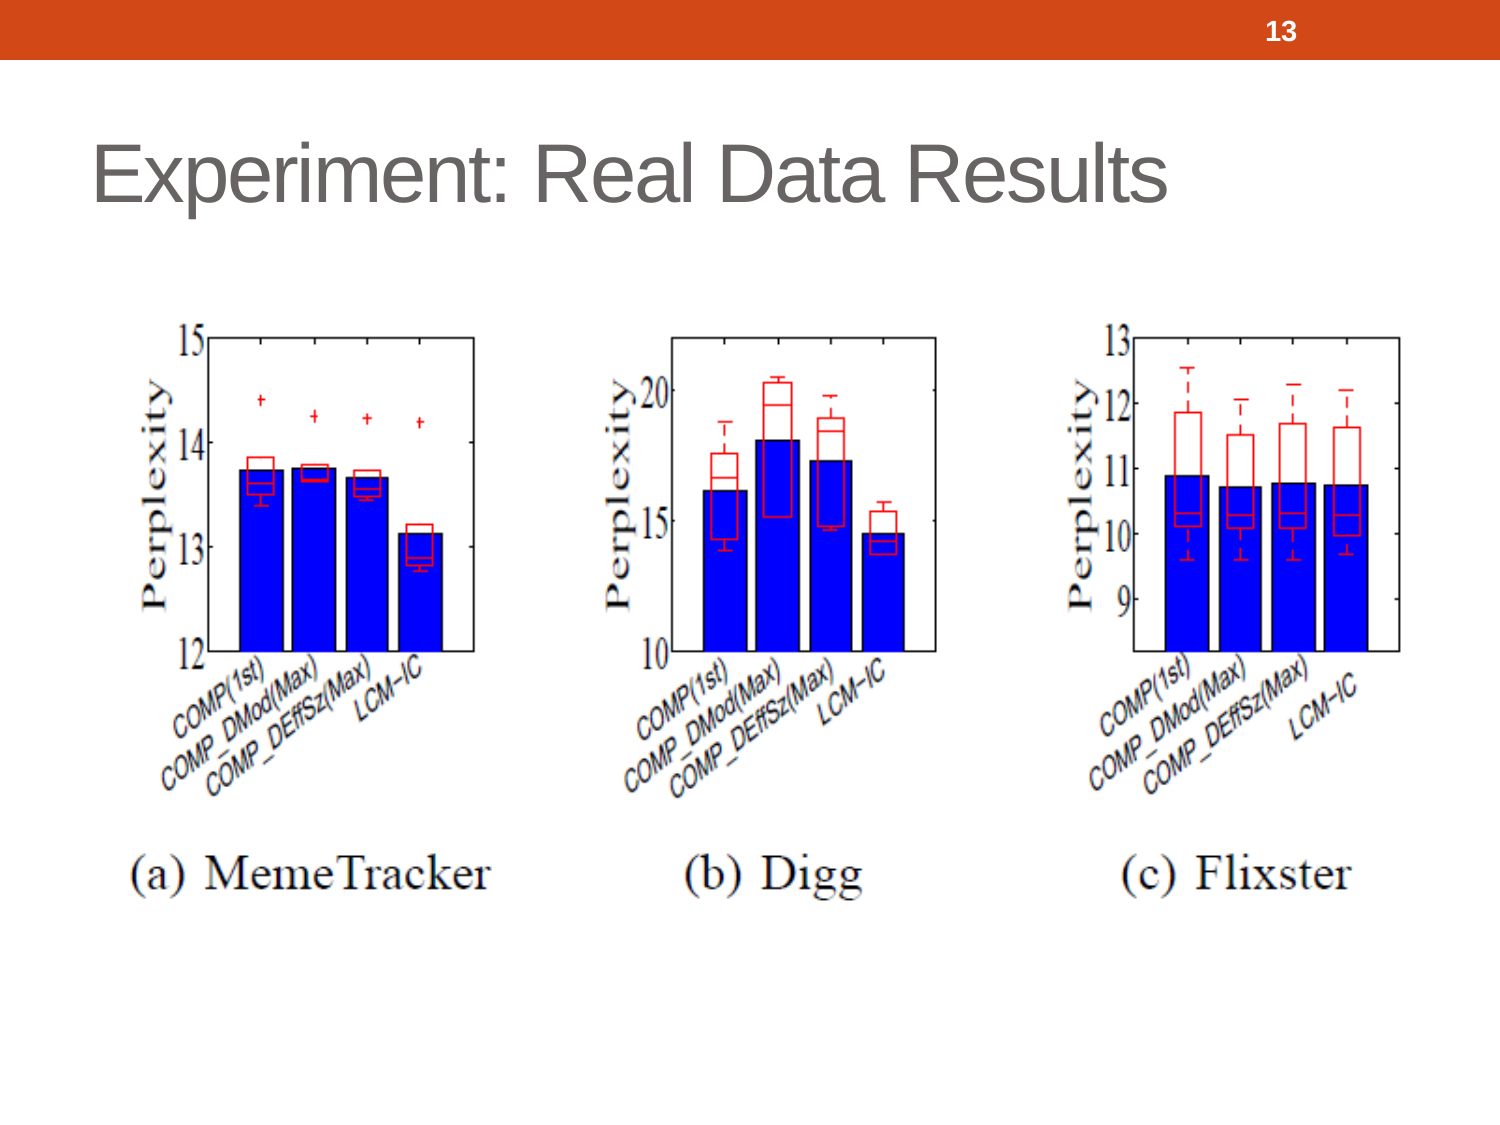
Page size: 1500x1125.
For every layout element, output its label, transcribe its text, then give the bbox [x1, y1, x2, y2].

picture [74, 274, 1426, 926]
slide_number 13 [1250, 3, 1425, 57]
title Experiment: Real Data Results [75, 87, 1425, 250]
